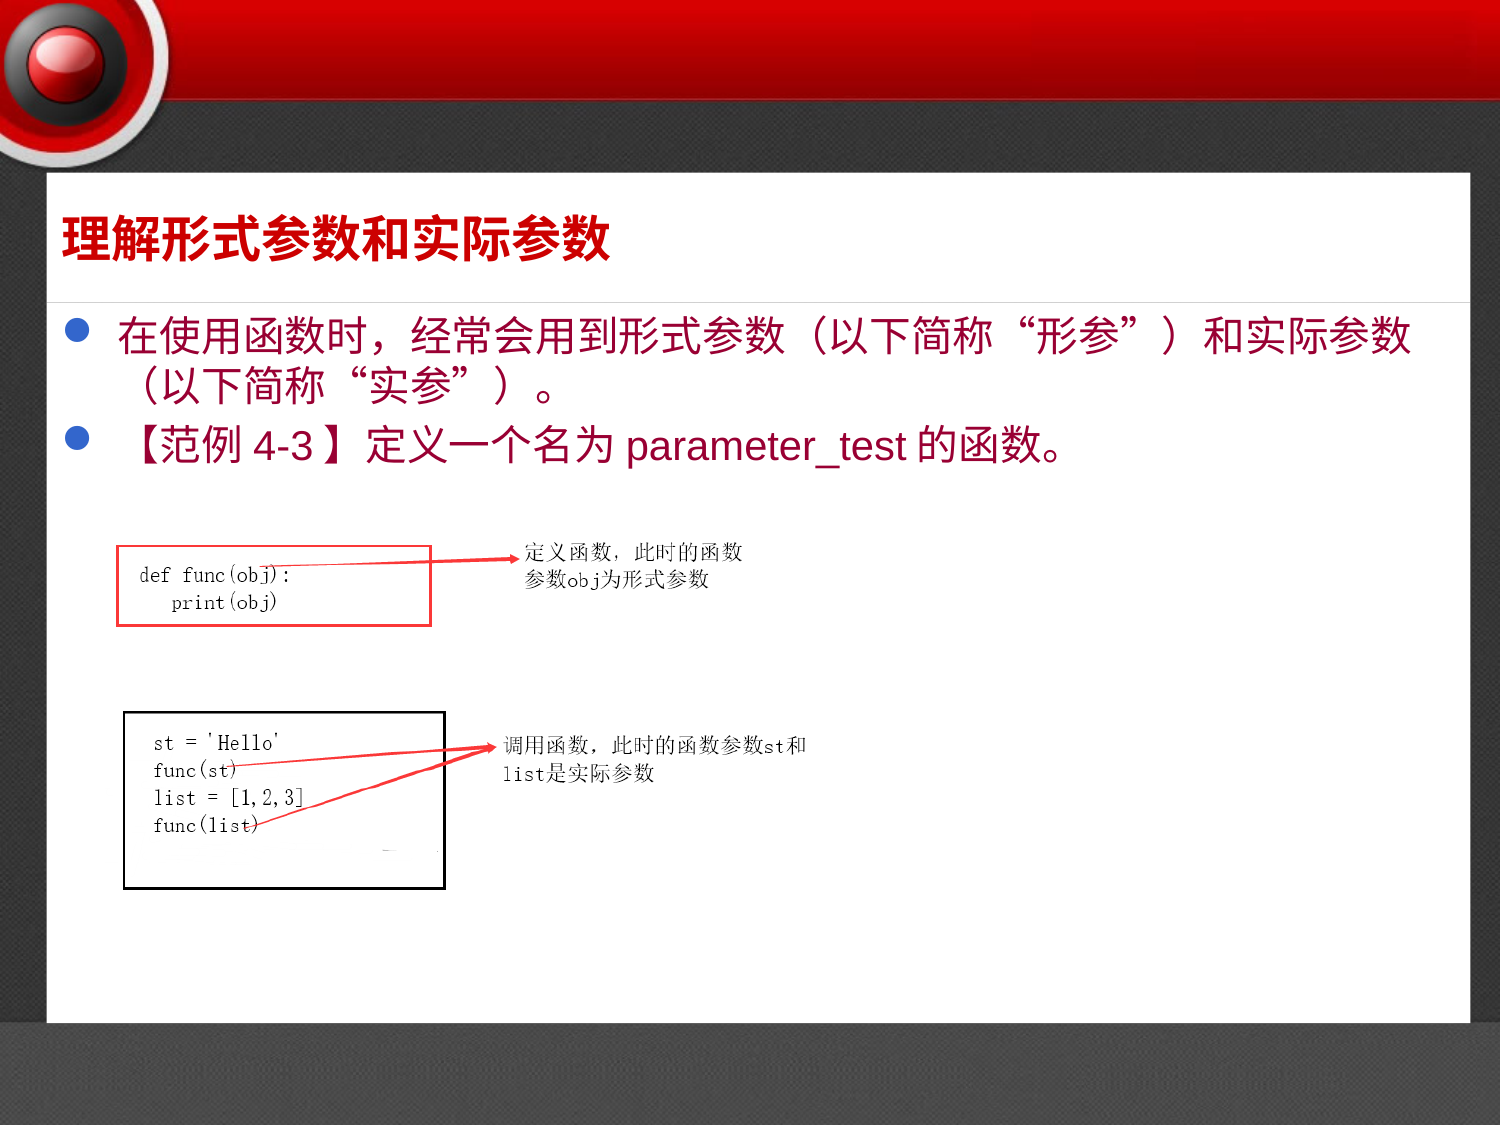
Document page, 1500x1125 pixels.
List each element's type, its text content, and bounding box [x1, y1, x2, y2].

picture [0, 0, 1500, 1125]
list 在使用函数时，经常会用到形式参数（以下简称“形参”）和实际参数（以下简称“实参”）。 【范例4-3】定义一个名为parameter_test的函数。 [46, 302, 1471, 1024]
title 理解形式参数和实际参数 [46, 172, 1471, 302]
